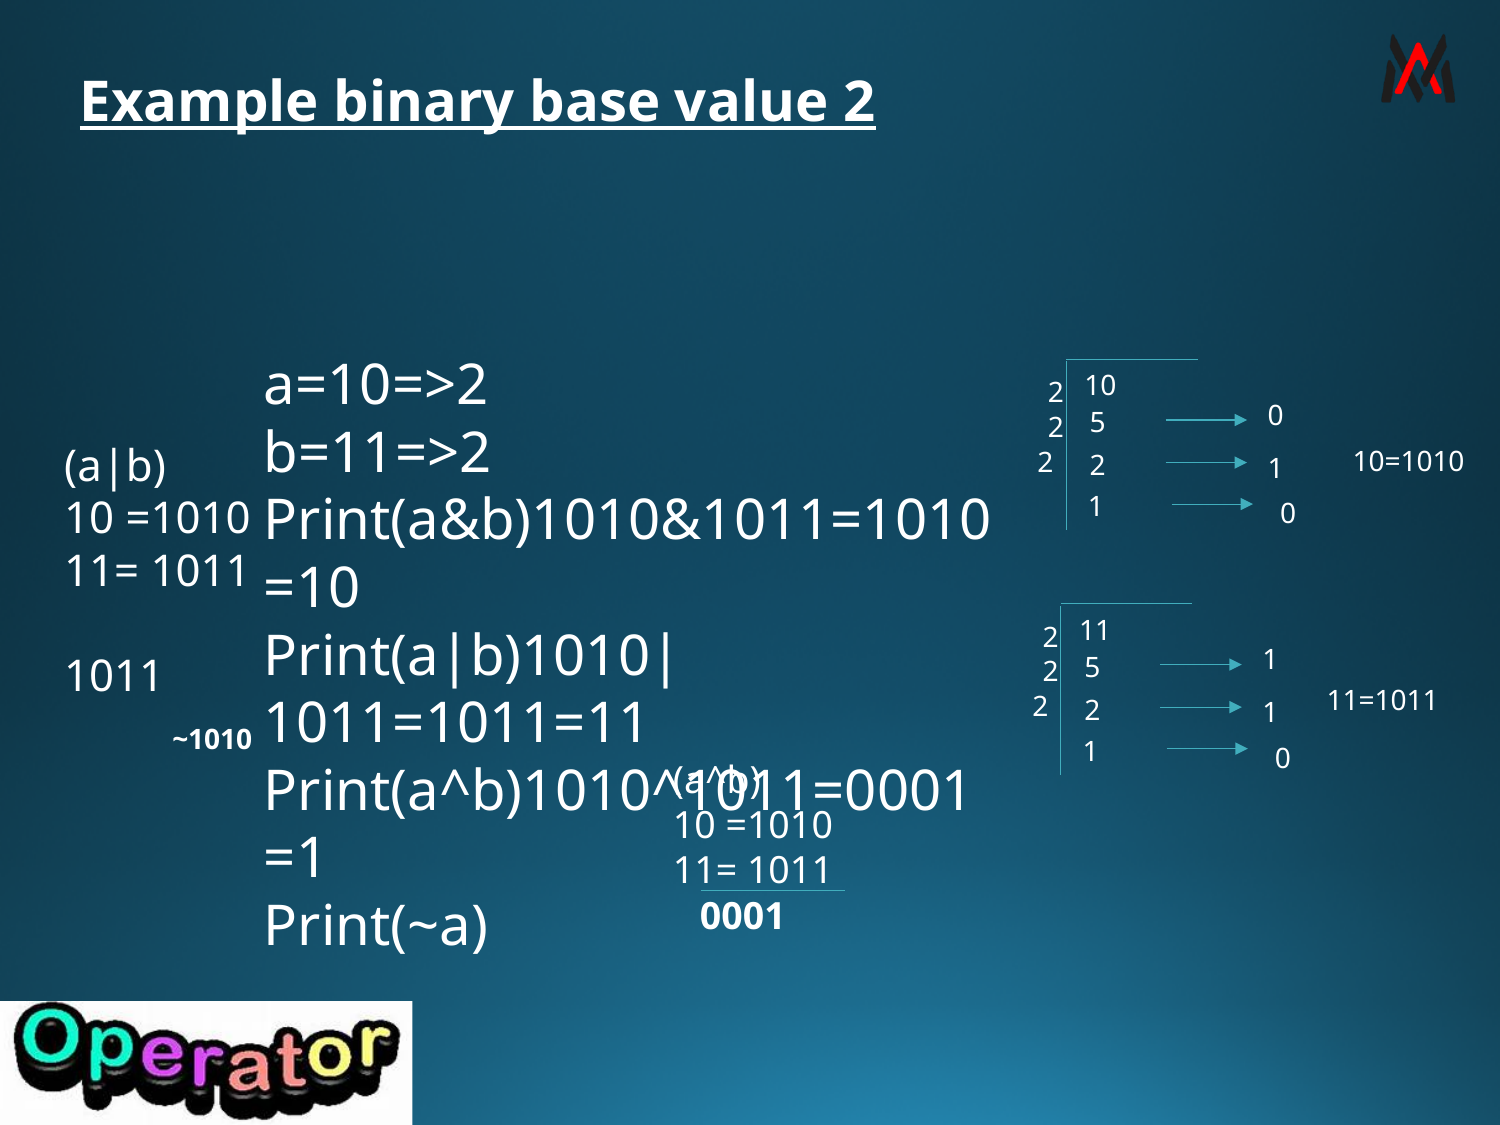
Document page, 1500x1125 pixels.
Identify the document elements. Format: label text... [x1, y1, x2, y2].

text_box (a^b) 10 =1010 11= 1011 [658, 748, 918, 899]
text_box Example binary base value 2 [64, 57, 1242, 174]
text_box (a|b) 10 =1010 11= 1011 1011 [49, 429, 266, 708]
text_box ~1010 [157, 714, 440, 797]
picture [0, 0, 1500, 1125]
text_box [1031, 359, 1333, 538]
text_box 11=1011 [1328, 674, 1459, 723]
text_box 0001 [675, 884, 920, 945]
text_box 10=1010 [1337, 435, 1500, 485]
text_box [1026, 603, 1328, 782]
text_box a=10=>2 b=11=>2 Print(a&b)1010&1011=1010=10 Print(a|b)1010|1011=1011=11 Print(a^b)1010^1011=0001=1 Print(~a) [249, 341, 1015, 998]
